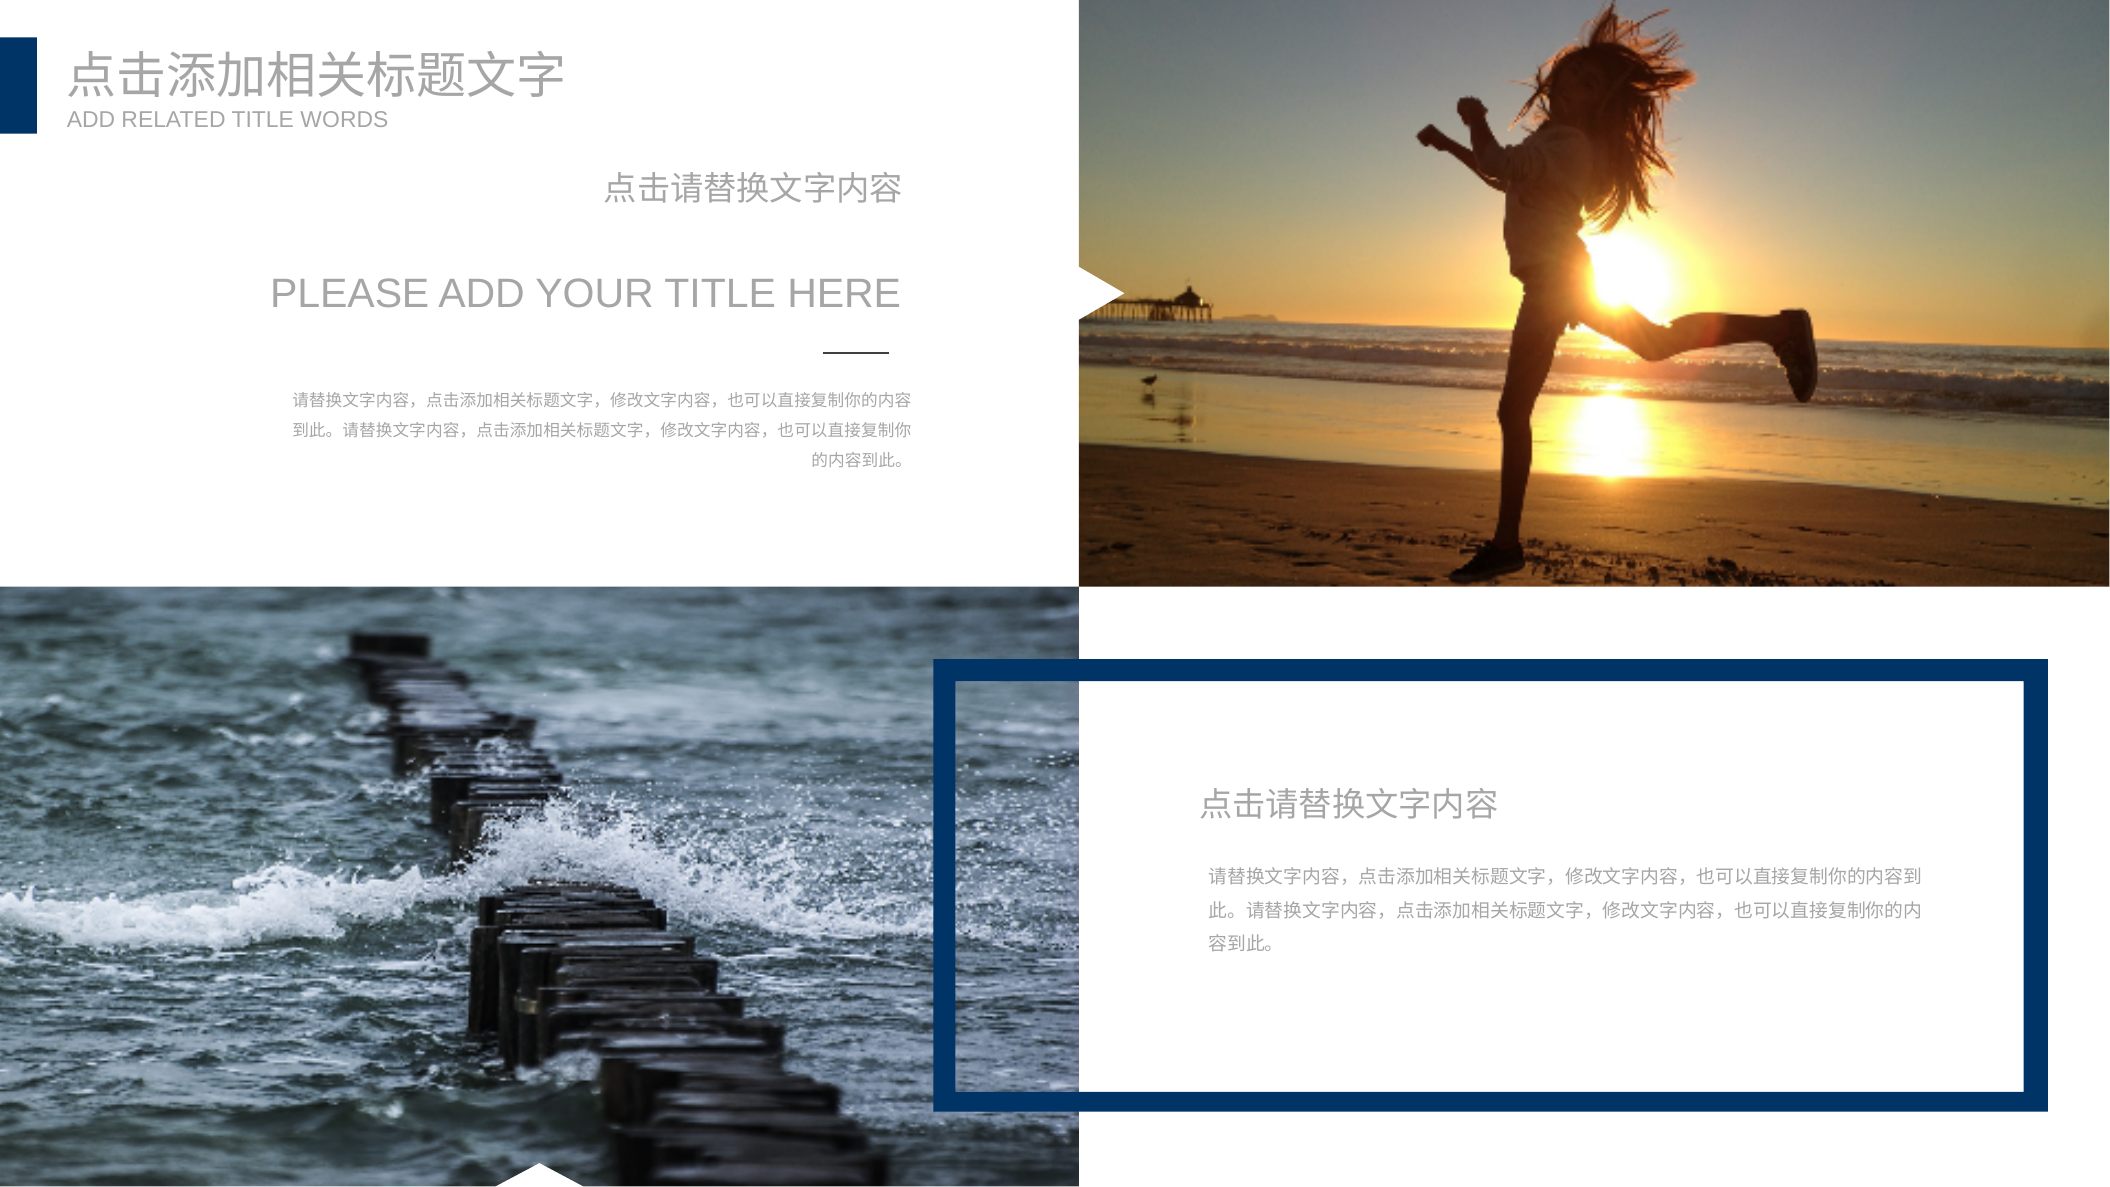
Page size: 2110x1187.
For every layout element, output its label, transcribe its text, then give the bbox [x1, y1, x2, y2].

text_box ADD RELATED TITLE WORDS [66, 104, 389, 132]
text_box [1077, 0, 2110, 588]
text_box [933, 659, 2048, 1112]
text_box 点击添加相关标题文字 [66, 43, 567, 104]
text_box [0, 36, 38, 135]
text_box [0, 585, 1080, 1187]
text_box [250, 139, 927, 476]
